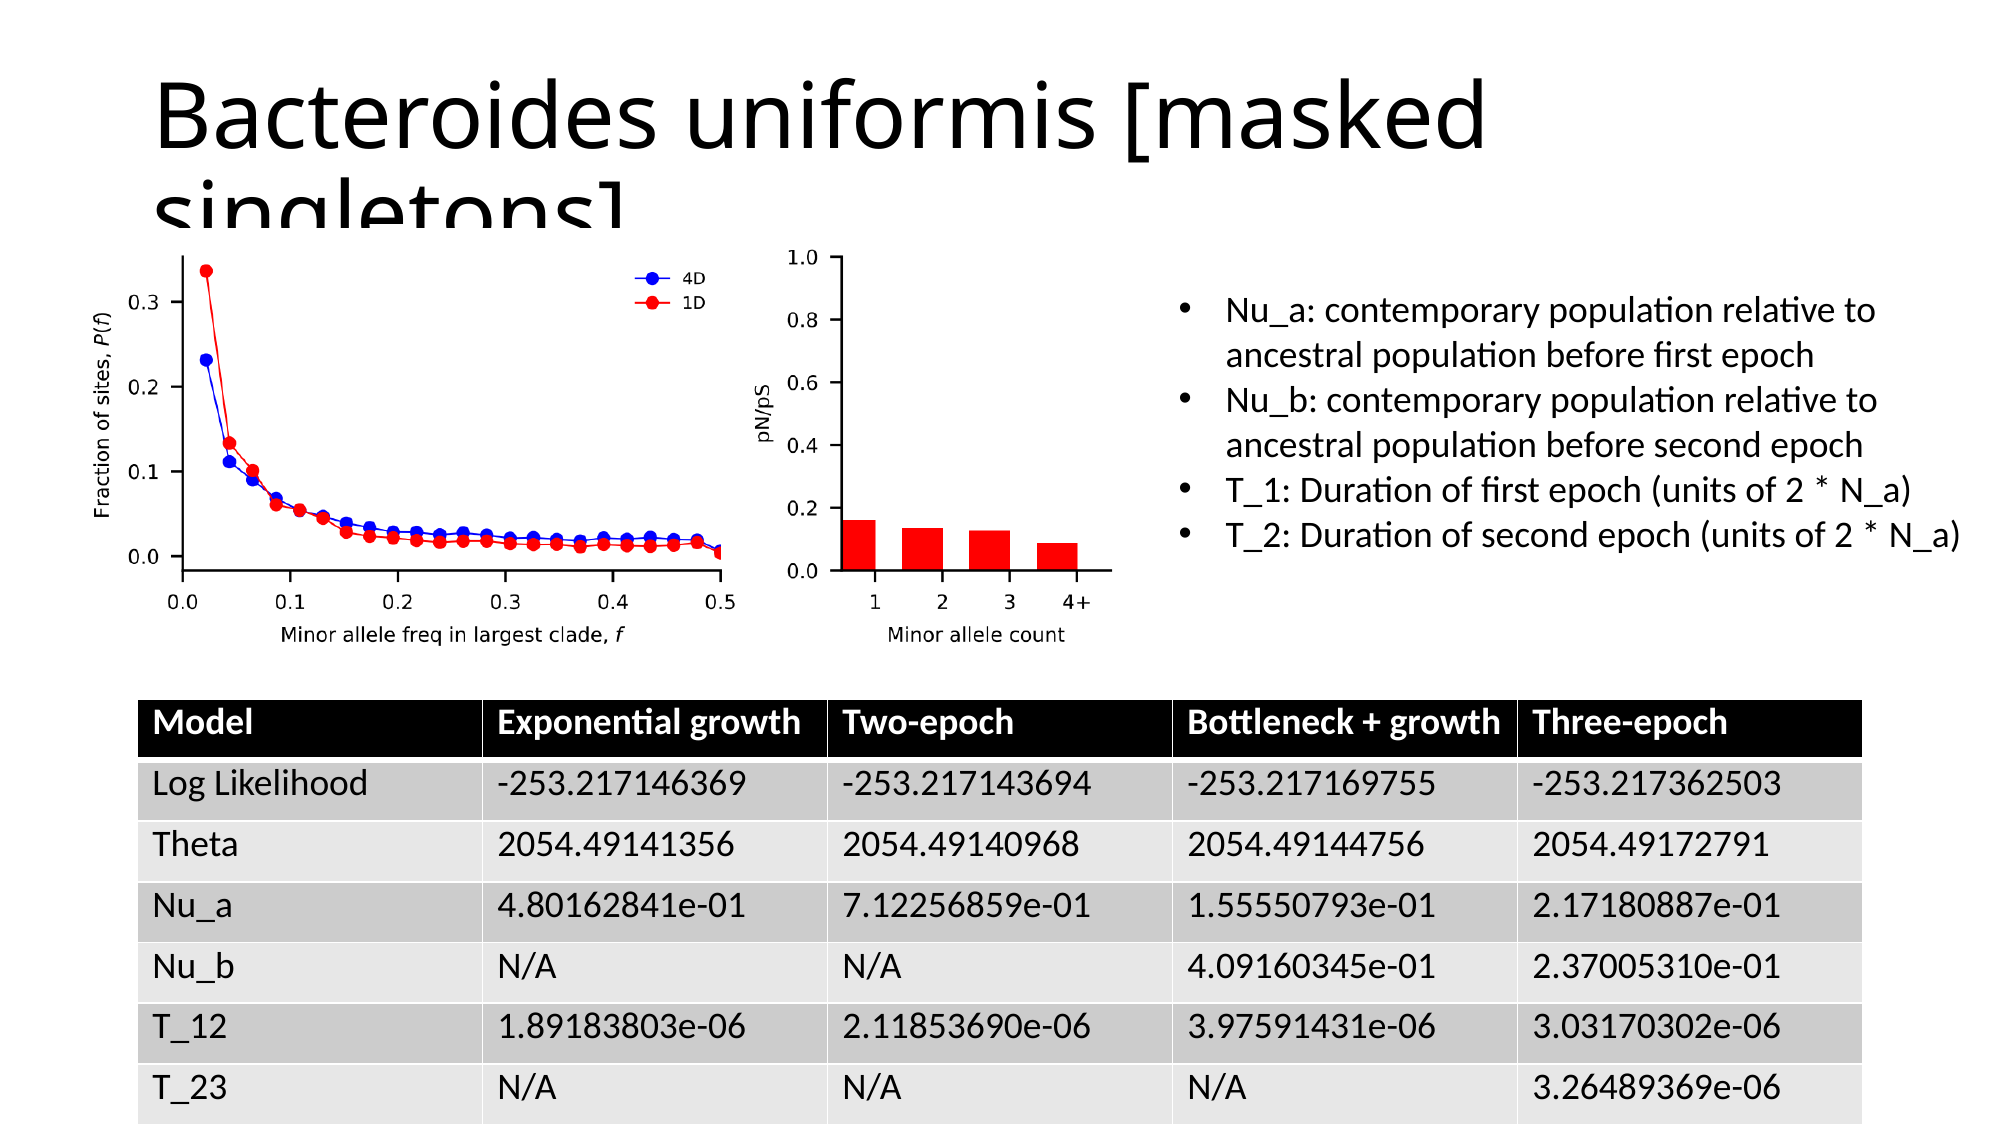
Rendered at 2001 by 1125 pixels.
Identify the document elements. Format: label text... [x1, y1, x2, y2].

table_cell N/A [483, 943, 827, 1002]
table_header Model [138, 700, 482, 757]
table_cell N/A [828, 943, 1172, 1002]
table_cell -253.217143694 [828, 763, 1172, 820]
table_cell 2.11853690e-06 [828, 1004, 1172, 1063]
table_cell -253.217362503 [1518, 763, 1862, 820]
picture [75, 228, 1140, 671]
table_cell 3.03170302e-06 [1518, 1004, 1862, 1063]
table_cell Nu_a [138, 883, 482, 942]
table_cell 2054.49140968 [828, 822, 1172, 881]
table_cell N/A [828, 1065, 1172, 1124]
table_cell 7.12256859e-01 [828, 883, 1172, 942]
table_cell 1.55550793e-01 [1173, 883, 1517, 942]
table_header Two-epoch [828, 700, 1172, 757]
table_cell Nu_b [138, 943, 482, 1002]
table_cell 2.17180887e-01 [1518, 883, 1862, 942]
table_cell 3.97591431e-06 [1173, 1004, 1517, 1063]
table_cell 2.37005310e-01 [1518, 943, 1862, 1002]
table_cell 3.26489369e-06 [1518, 1065, 1862, 1124]
table_cell 2054.49141356 [483, 822, 827, 881]
table_cell 2054.49172791 [1518, 822, 1862, 881]
table_cell 1.89183803e-06 [483, 1004, 827, 1063]
table_cell 2054.49144756 [1173, 822, 1517, 881]
table_cell T_12 [138, 1004, 482, 1063]
table_cell T_23 [138, 1065, 482, 1124]
table_cell -253.217146369 [483, 763, 827, 820]
table_cell N/A [483, 1065, 827, 1124]
table_header Exponential growth [483, 700, 827, 757]
table_cell 4.80162841e-01 [483, 883, 827, 942]
table_cell Log Likelihood [138, 763, 482, 820]
table_header Three-epoch [1518, 700, 1862, 757]
table_cell -253.217169755 [1173, 763, 1517, 820]
table_cell Theta [138, 822, 482, 881]
text_box Nu_a: contemporary population relative to ancestral population before first epoch Nu_b: contemporary population relative to ancestral population before second epoch T_1: Duration of first epoch (units of 2 * N_a) T_2: Duration of second epoch (units of 2 * N_a) [1164, 277, 2000, 562]
table_cell 4.09160345e-01 [1173, 943, 1517, 1002]
table_header Bottleneck + growth [1173, 700, 1517, 757]
table_cell N/A [1173, 1065, 1517, 1124]
title Bacteroides uniformis [masked singletons] [137, 59, 1863, 278]
